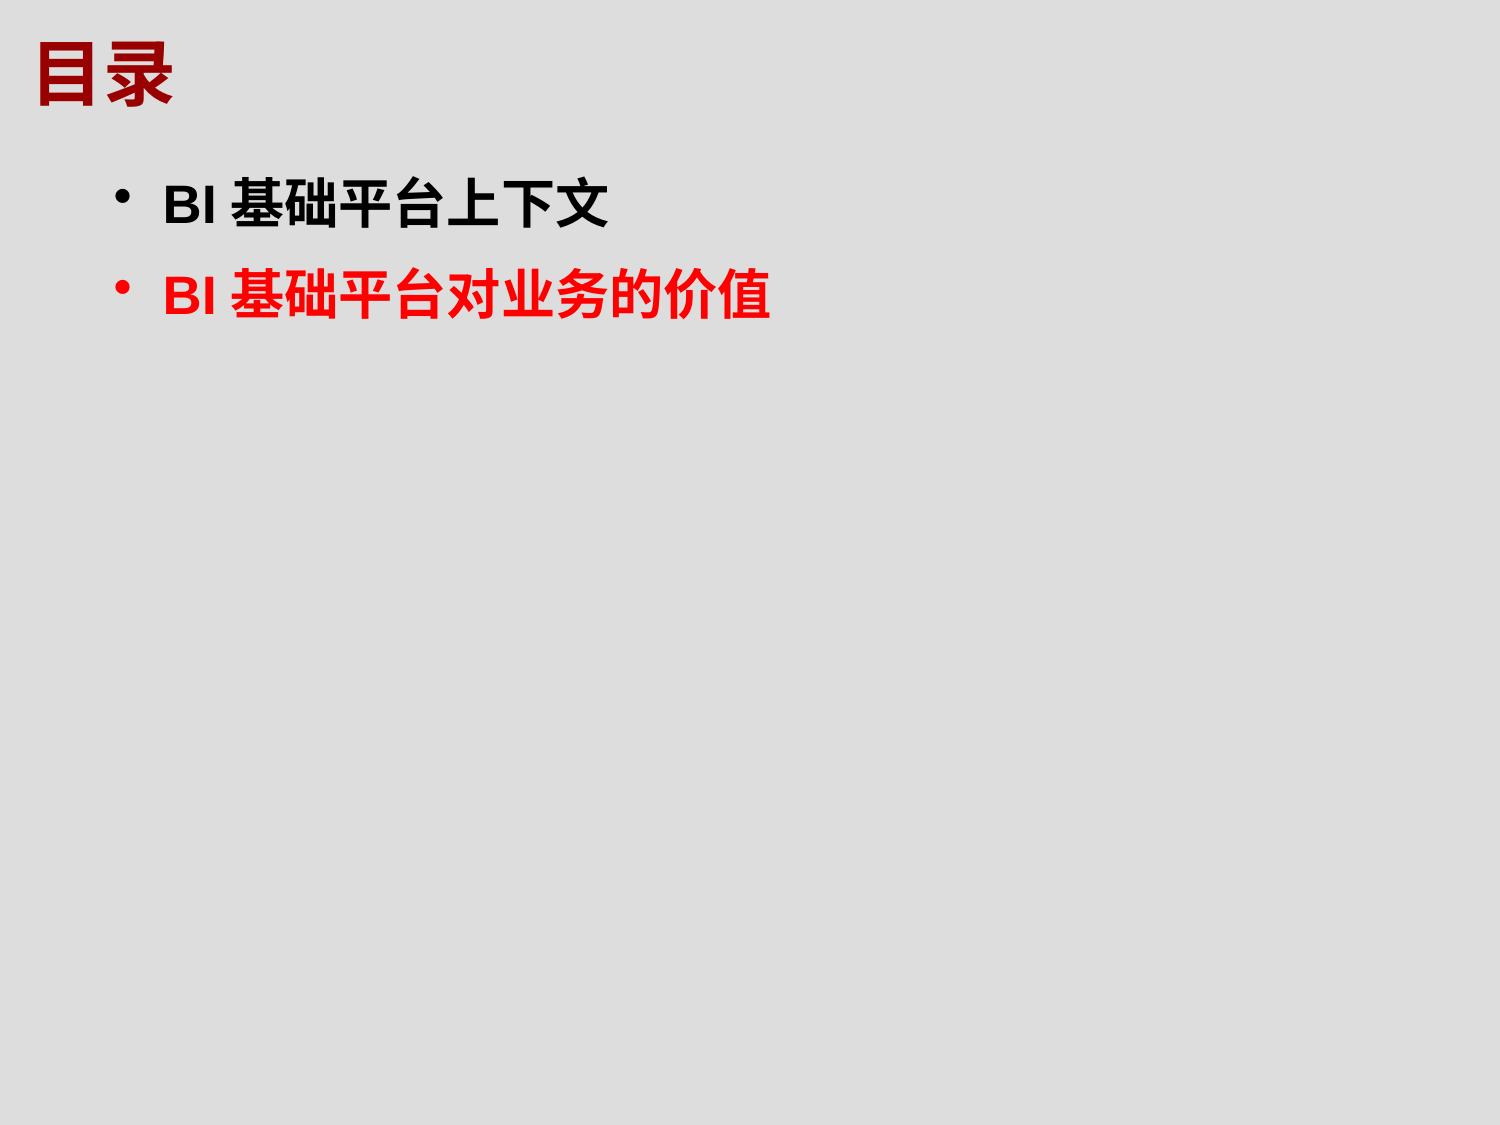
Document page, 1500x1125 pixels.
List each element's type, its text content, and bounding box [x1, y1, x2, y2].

list BI基础平台上下文 BI基础平台对业务的价值 [100, 136, 1400, 977]
title 目录 [17, 0, 1319, 143]
